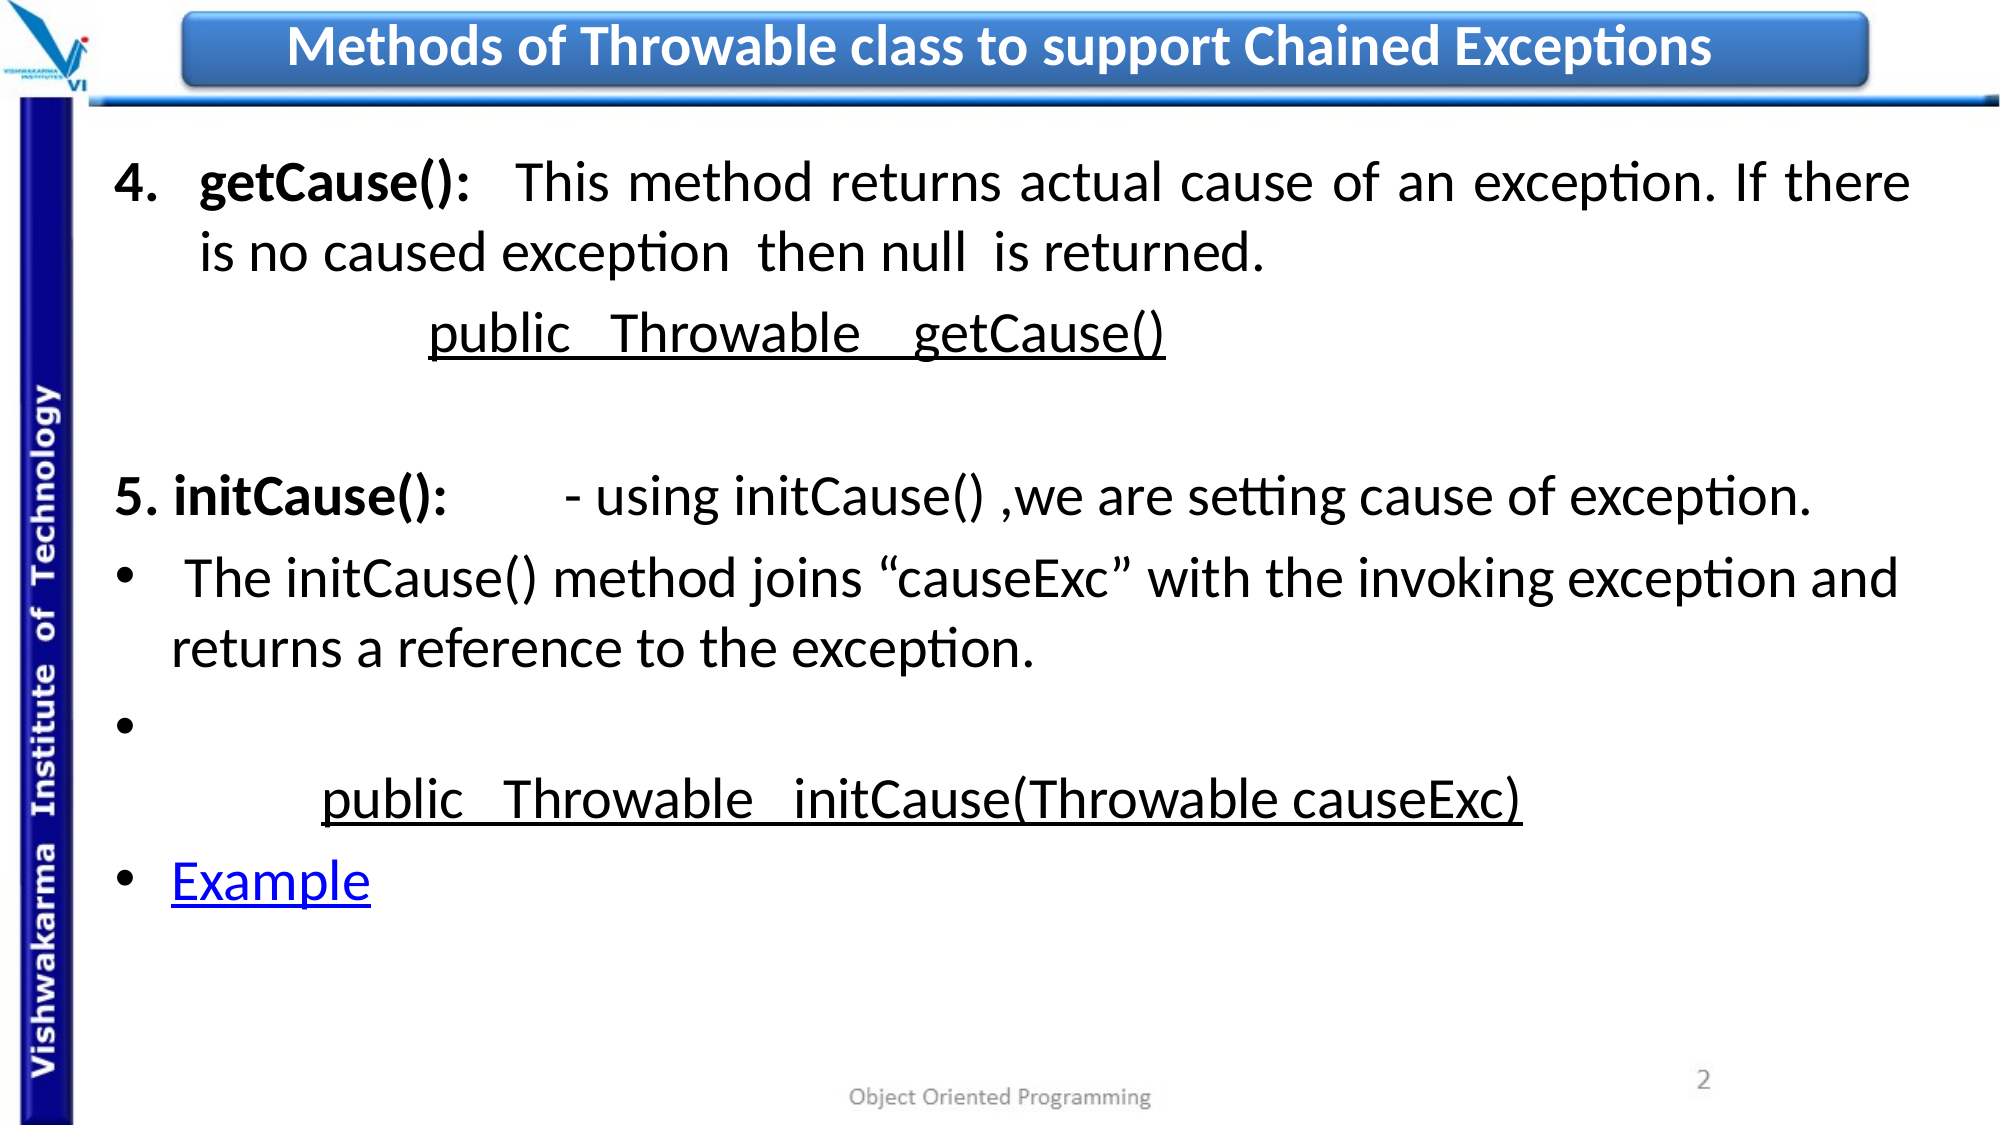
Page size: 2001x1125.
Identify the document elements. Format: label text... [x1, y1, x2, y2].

picture [0, 0, 2001, 1125]
list getCause(): This method returns actual cause of an exception. If there is no caused exception then null is returned. public Throwable getCause() 5. initCause(): - using initCause() ,we are setting cause of exception. The initCause() method joins “causeExc” with the invoking exception and returns a reference to the exception. public Throwable initCause(Throwable causeExc) Example [99, 135, 1929, 1057]
title Methods of Throwable class to support Chained Exceptions [99, 0, 1900, 135]
